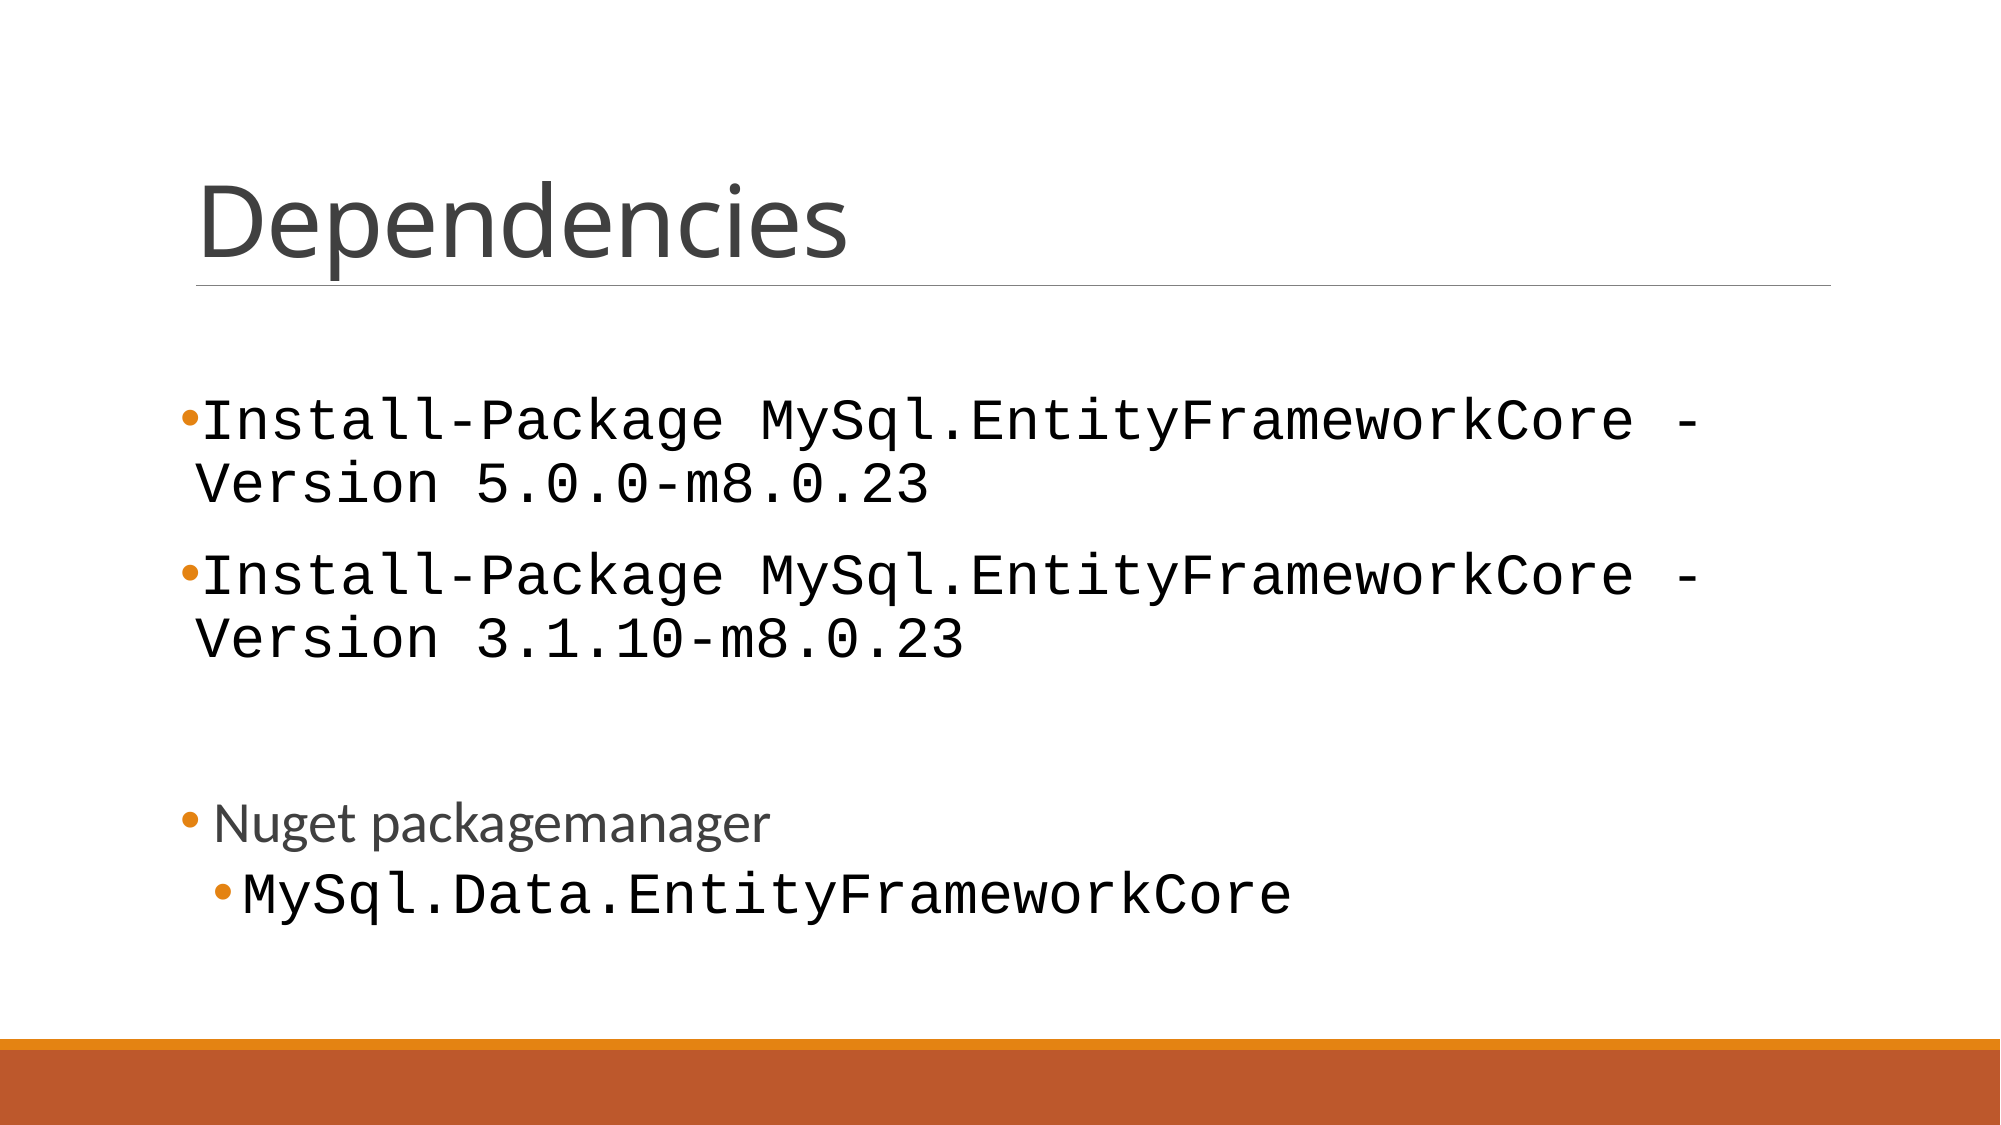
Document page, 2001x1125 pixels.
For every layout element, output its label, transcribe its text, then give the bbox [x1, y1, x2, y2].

title Dependencies [180, 47, 1830, 285]
list Install-Package MySql.EntityFrameworkCore -Version 5.0.0-m8.0.23 Install-Package MySql.EntityFrameworkCore -Version 3.1.10-m8.0.23 Nuget packagemanager MySql.Data.EntityFrameworkCore [180, 302, 1830, 963]
